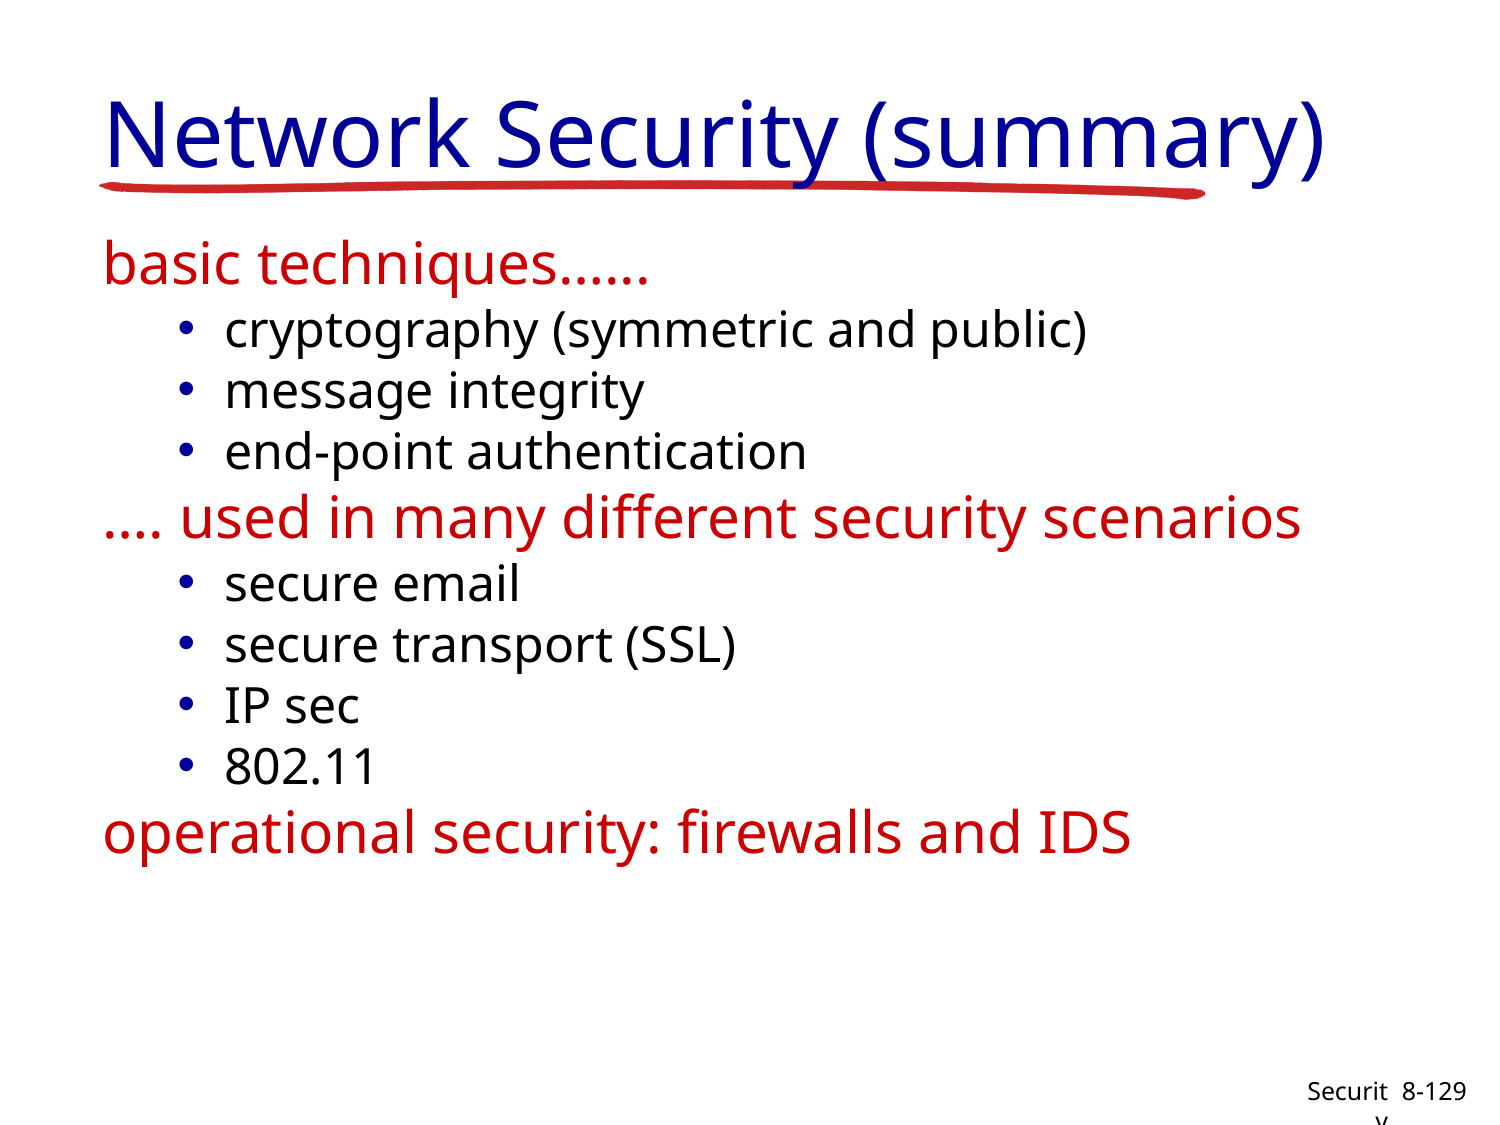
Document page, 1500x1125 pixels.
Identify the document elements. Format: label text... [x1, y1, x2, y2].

footer Security [1284, 1067, 1403, 1110]
text_box 8-129 [1387, 1068, 1500, 1113]
picture [93, 175, 1219, 205]
title Network Security (summary) [87, 37, 1363, 225]
list basic techniques…... cryptography (symmetric and public) message integrity end-point authentication …. used in many different security scenarios secure email secure transport (SSL) IP sec 802.11 operational security: firewalls and IDS [87, 229, 1425, 993]
